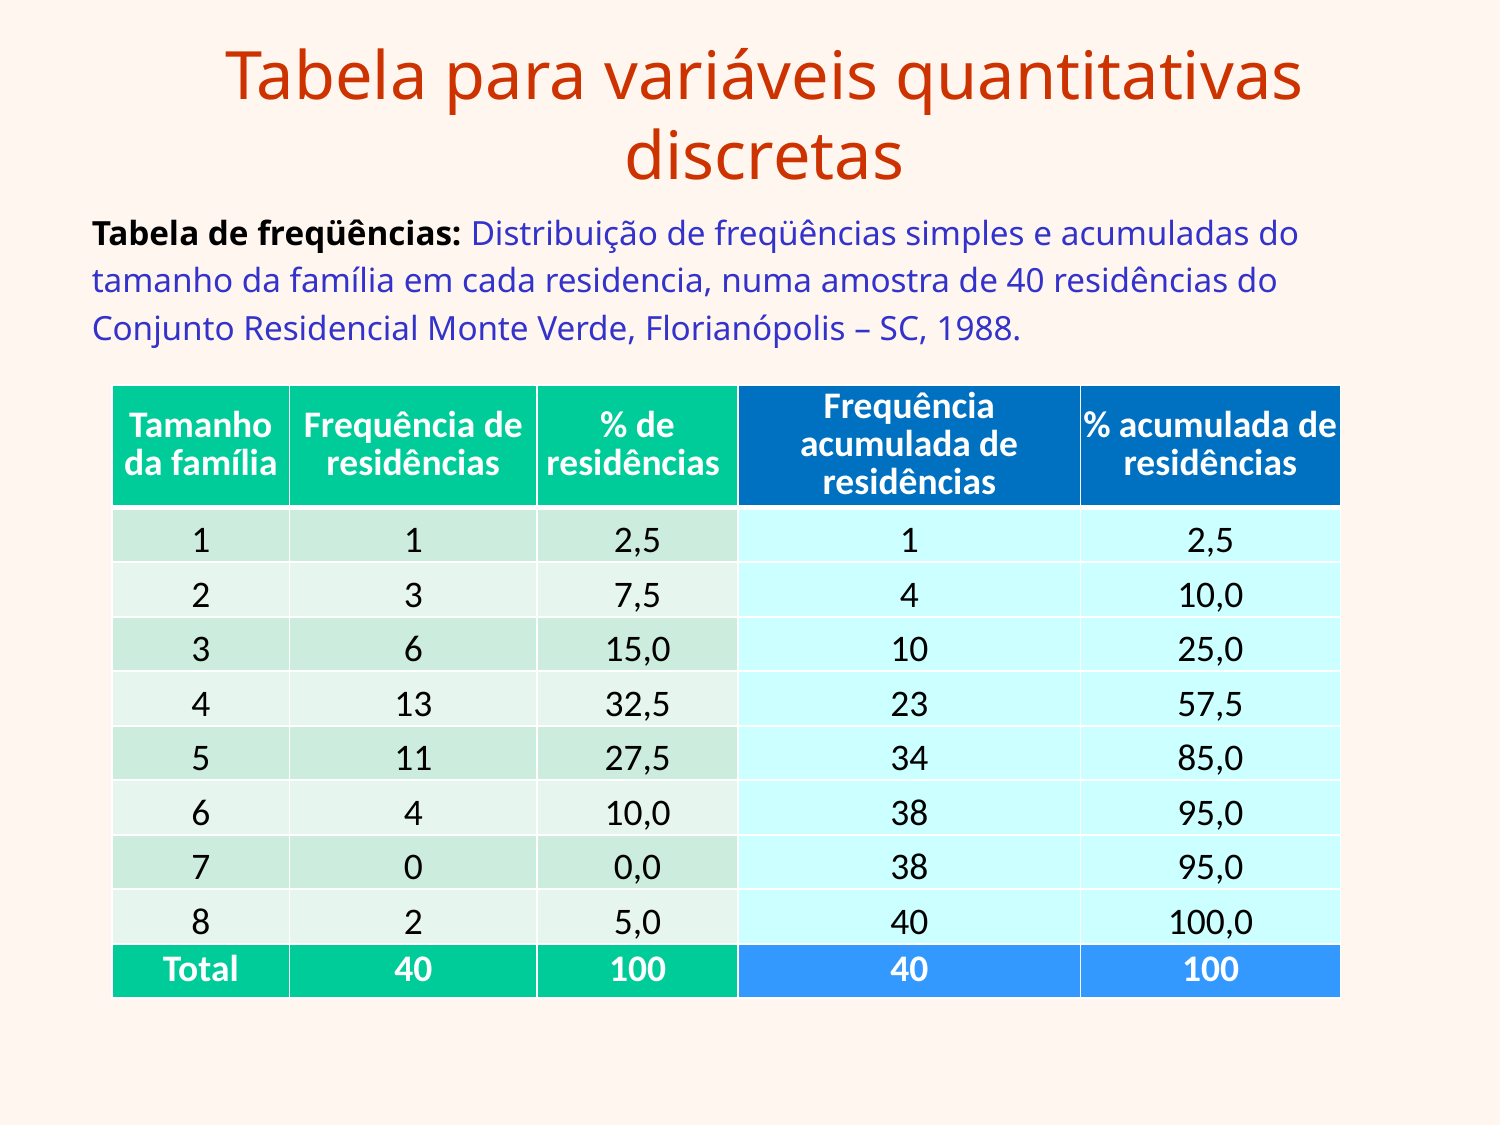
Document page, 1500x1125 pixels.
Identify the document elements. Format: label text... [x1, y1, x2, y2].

table_cell 38 [739, 781, 1080, 834]
table_header Frequência acumulada de residências [739, 386, 1080, 505]
table_cell 25,0 [1081, 618, 1340, 670]
table_cell 34 [739, 727, 1080, 779]
table_cell 6 [290, 618, 536, 670]
table_cell 40 [290, 945, 536, 997]
table_cell 2,5 [538, 510, 737, 561]
table_header Frequência de residências [290, 386, 536, 505]
table_cell 38 [739, 836, 1080, 888]
table_cell 4 [739, 563, 1080, 616]
table_header % de residências [538, 386, 737, 505]
table_cell 5 [113, 727, 289, 779]
table_cell 11 [290, 727, 536, 779]
table_cell 1 [290, 510, 536, 561]
table_cell 32,5 [538, 672, 737, 725]
table_cell 40 [739, 945, 1080, 997]
table_cell 10 [739, 618, 1080, 670]
title Tabela para variáveis quantitativas discretas [76, 19, 1454, 207]
table_cell 2 [290, 890, 536, 943]
table_cell 4 [113, 672, 289, 725]
table_cell 6 [113, 781, 289, 834]
table_cell 100,0 [1081, 890, 1340, 943]
table_cell 15,0 [538, 618, 737, 670]
table_cell 27,5 [538, 727, 737, 779]
table_cell 85,0 [1081, 727, 1340, 779]
table_header % acumulada de residências [1081, 386, 1340, 505]
list Tabela de freqüências: Distribuição de freqüências simples e acumuladas do tamanho da família em cada residencia, numa amostra de 40 residências do Conjunto Residencial Monte Verde, Florianópolis – SC, 1988. [76, 196, 1400, 362]
table_cell 23 [739, 672, 1080, 725]
table_cell 5,0 [538, 890, 737, 943]
table_cell 1 [739, 510, 1080, 561]
table_cell 95,0 [1081, 836, 1340, 888]
table_cell 40 [739, 890, 1080, 943]
table_cell 2,5 [1081, 510, 1340, 561]
table_cell 0,0 [538, 836, 737, 888]
table_cell 7 [113, 836, 289, 888]
table_cell 3 [113, 618, 289, 670]
table_cell 7,5 [538, 563, 737, 616]
table_cell 8 [113, 890, 289, 943]
table_cell 0 [290, 836, 536, 888]
table_cell 3 [290, 563, 536, 616]
table_cell 2 [113, 563, 289, 616]
table_cell Total [113, 945, 289, 997]
table_cell 57,5 [1081, 672, 1340, 725]
table_cell 100 [538, 945, 737, 997]
table_cell 4 [290, 781, 536, 834]
table_header Tamanho da família [113, 386, 289, 505]
table_cell 1 [113, 510, 289, 561]
table_cell 13 [290, 672, 536, 725]
table_cell 100 [1081, 945, 1340, 997]
table_cell 95,0 [1081, 781, 1340, 834]
table_cell 10,0 [538, 781, 737, 834]
table_cell 10,0 [1081, 563, 1340, 616]
